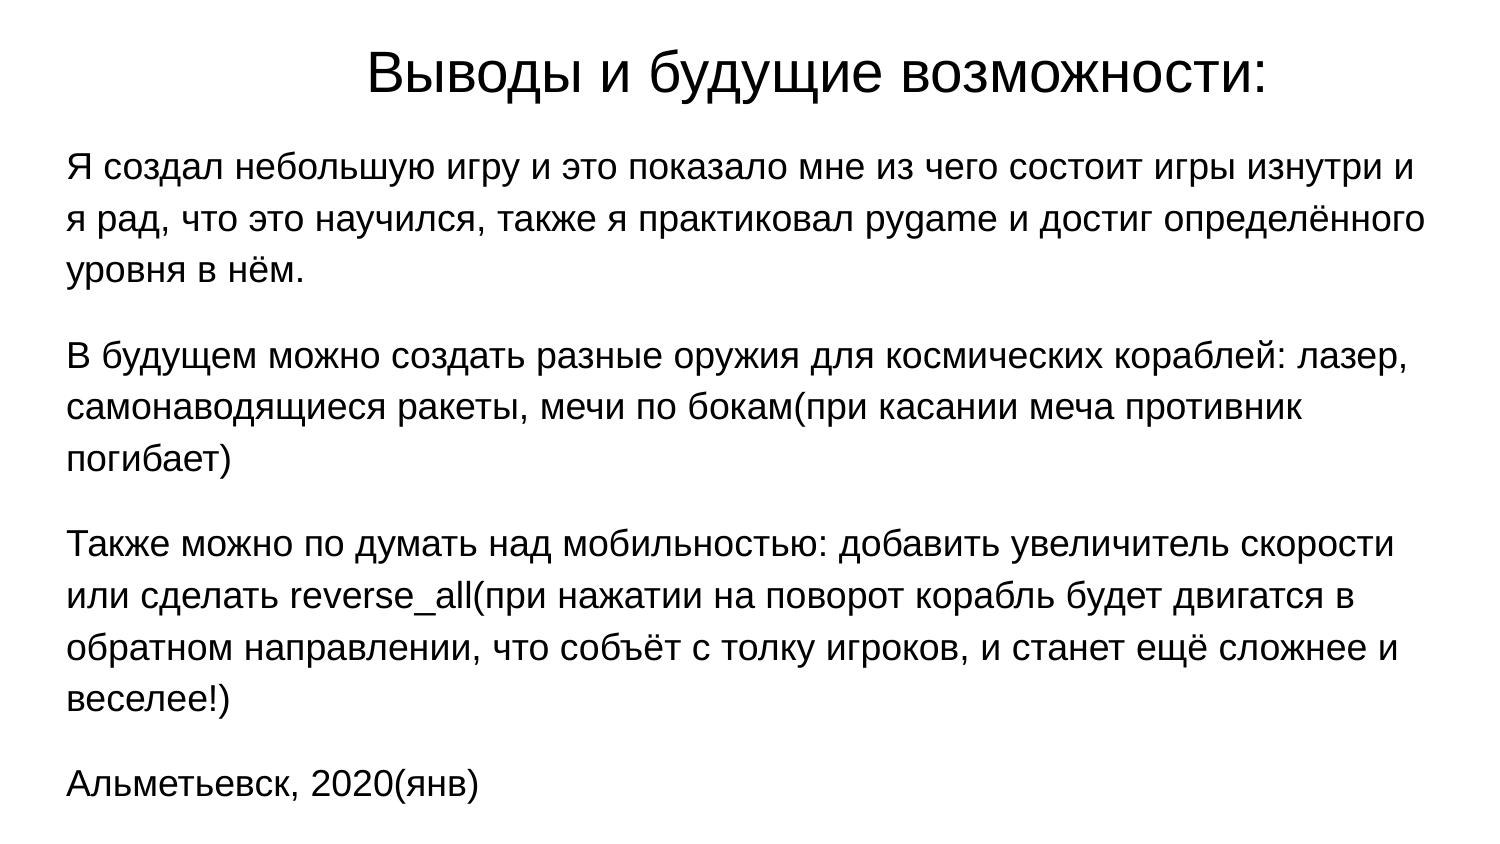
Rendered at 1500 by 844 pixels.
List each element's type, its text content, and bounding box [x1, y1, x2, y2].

list Я создал небольшую игру и это показало мне из чего состоит игры изнутри и я рад, что это научился, также я практиковал pygame и достиг определённого уровня в нём. В будущем можно создать разные оружия для космических кораблей: лазер, самонаводящиеся ракеты, мечи по бокам(при касании меча противник погибает) Также можно по думать над мобильностью: добавить увеличитель скорости или сделать reverse_all(при нажатии на поворот корабль будет двигатся в обратном направлении, что собъёт с толку игроков, и станет ещё сложнее и веселее!) Альметьевск, 2020(янв) [51, 120, 1449, 798]
title Выводы и будущие возможности: [201, 18, 1299, 113]
